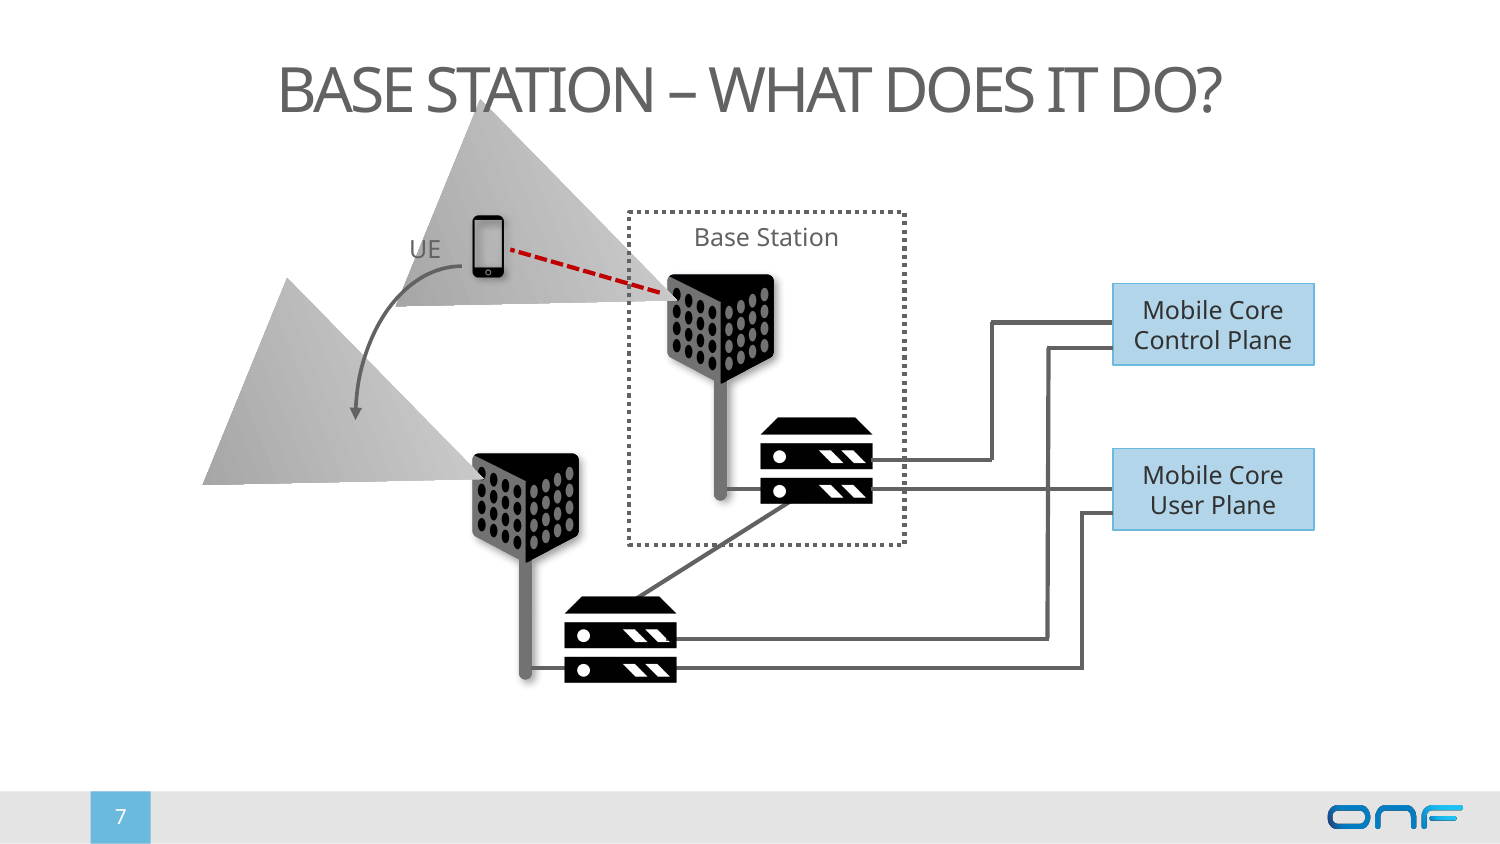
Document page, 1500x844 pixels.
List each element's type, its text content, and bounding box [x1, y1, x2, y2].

title BASE STATION – WHAT DOES IT DO? [91, 6, 1409, 126]
picture [1326, 804, 1464, 830]
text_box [235, 139, 1315, 687]
